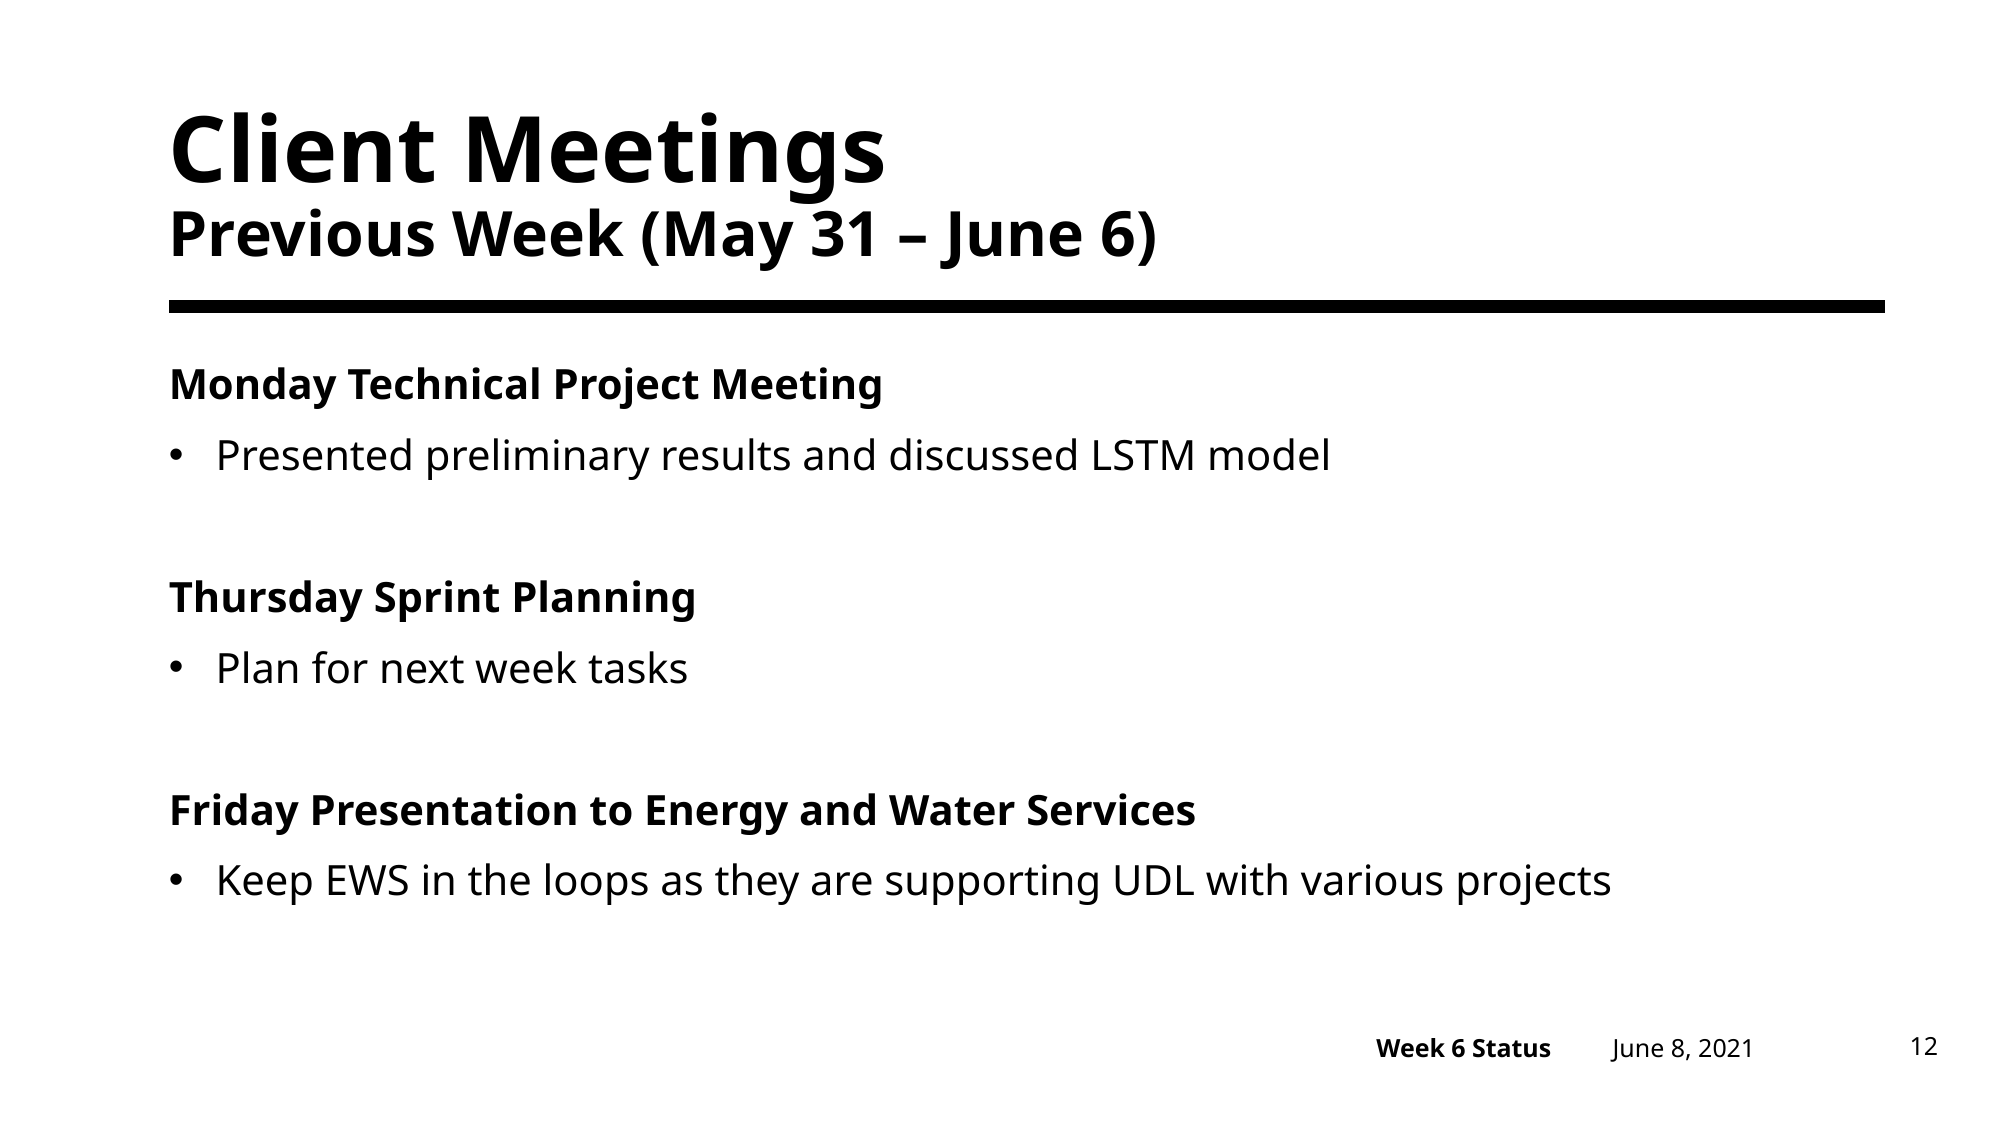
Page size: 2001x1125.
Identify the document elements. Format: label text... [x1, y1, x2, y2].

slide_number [1612, 1032, 1863, 1063]
slide_number 12 [1885, 1032, 1954, 1063]
title Client Meetings Previous Week (May 31 – June 6) [168, 62, 1824, 270]
list [168, 850, 1775, 961]
footer Week 6 Status [1361, 1032, 1602, 1063]
text_box Monday Technical Project Meeting Presented preliminary results and discussed LSTM model Thursday Sprint Planning Plan for next week tasks Friday Presentation to Energy and Water Services Keep EWS in the loops as they are supporting UDL with various projects [168, 358, 1775, 850]
